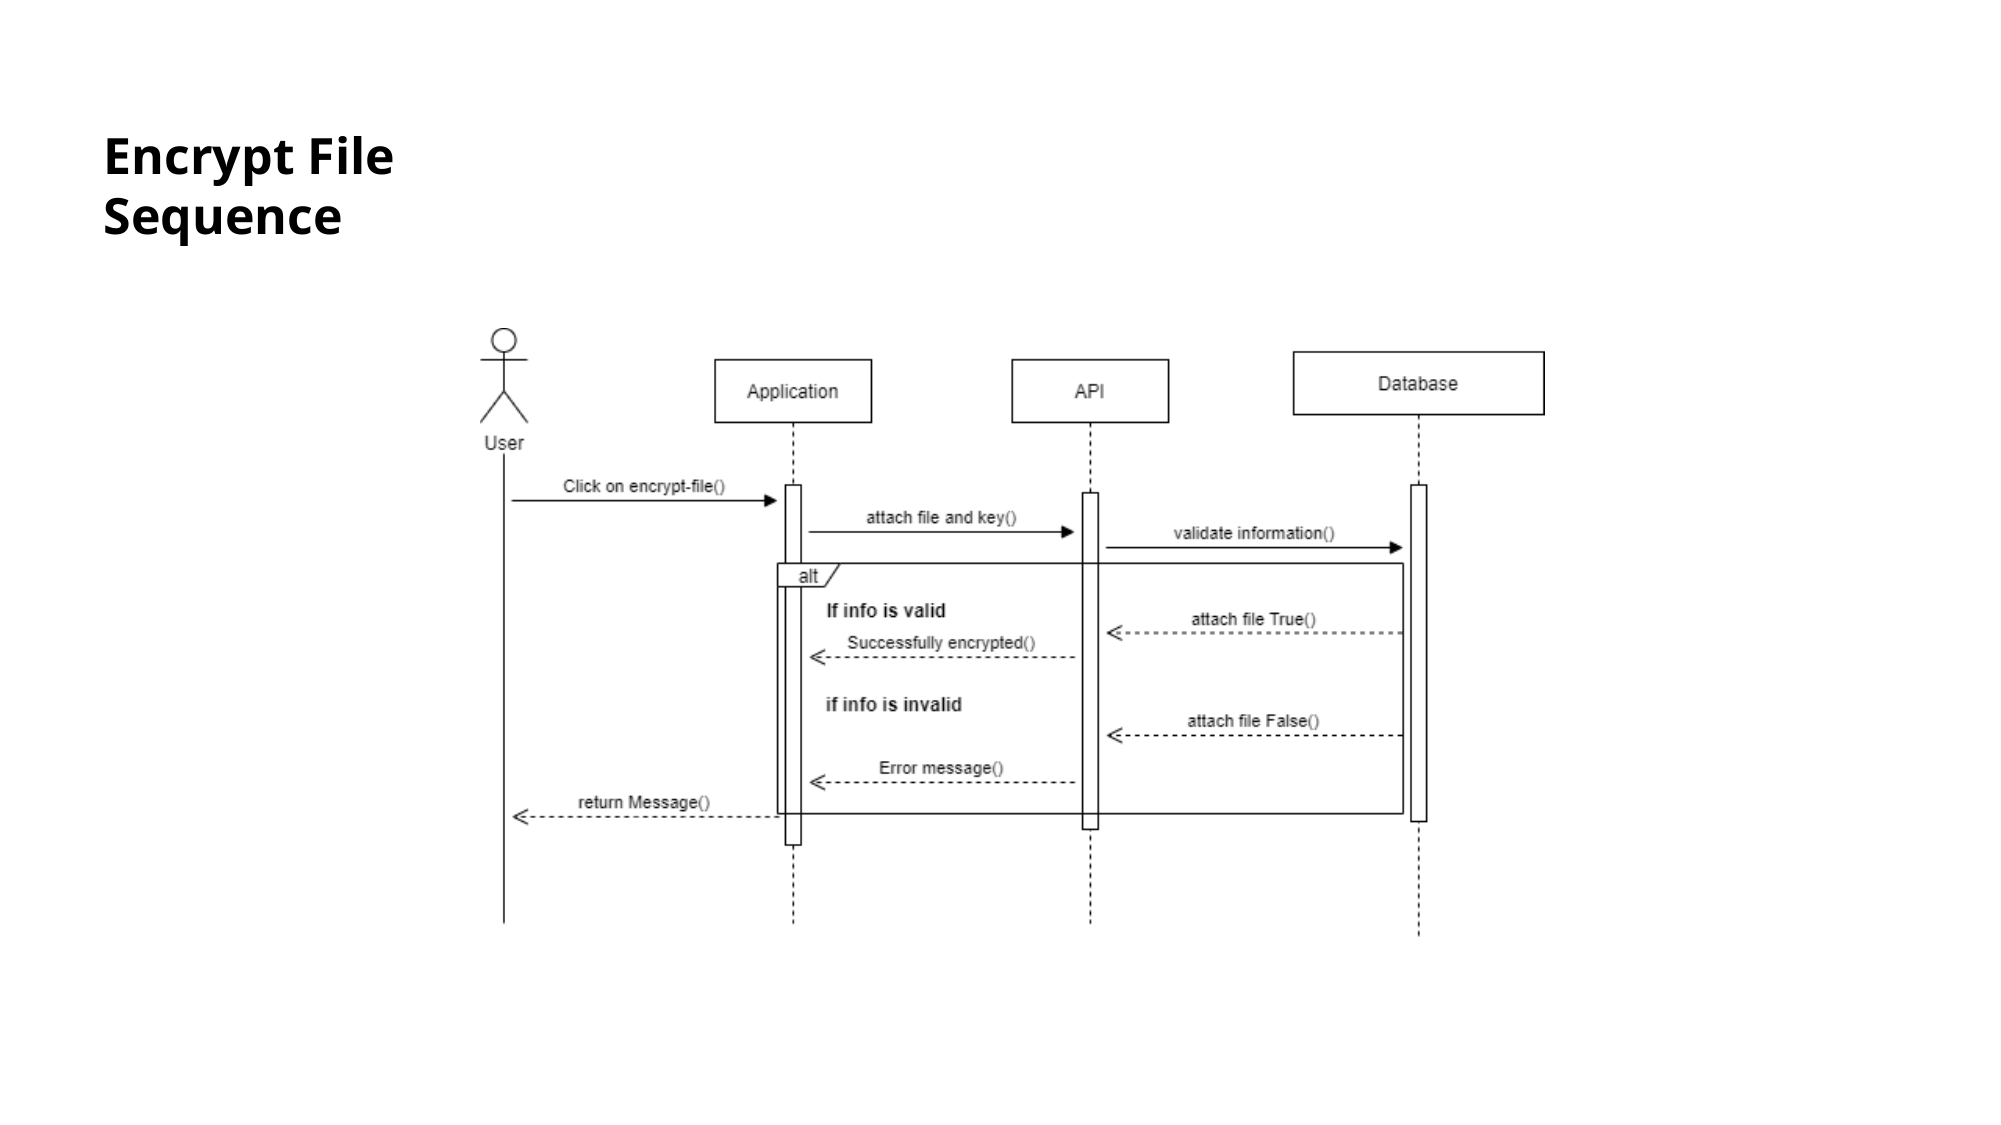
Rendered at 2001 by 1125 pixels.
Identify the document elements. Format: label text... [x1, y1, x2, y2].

text_box Encrypt File Sequence [88, 117, 499, 253]
picture [480, 328, 1545, 941]
